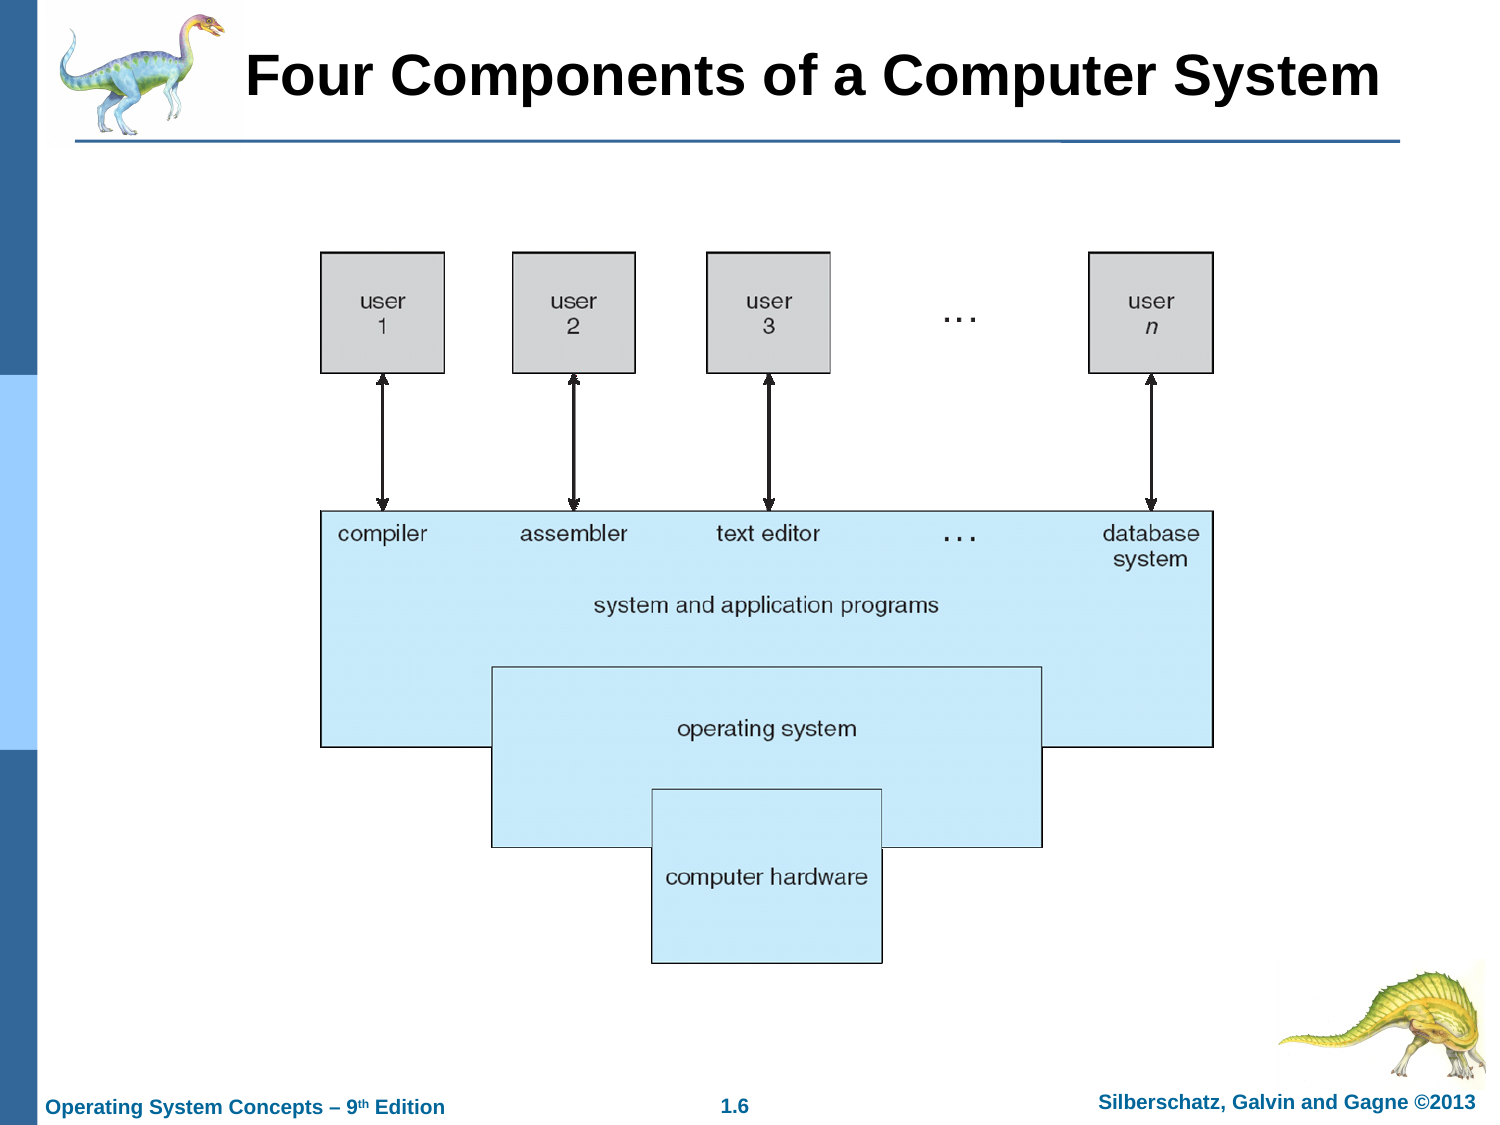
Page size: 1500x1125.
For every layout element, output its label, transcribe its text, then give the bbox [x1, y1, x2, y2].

picture [1275, 959, 1486, 1090]
picture [46, 0, 243, 149]
text_box Four Components of a Computer System [138, 19, 1489, 115]
picture [319, 251, 1215, 964]
